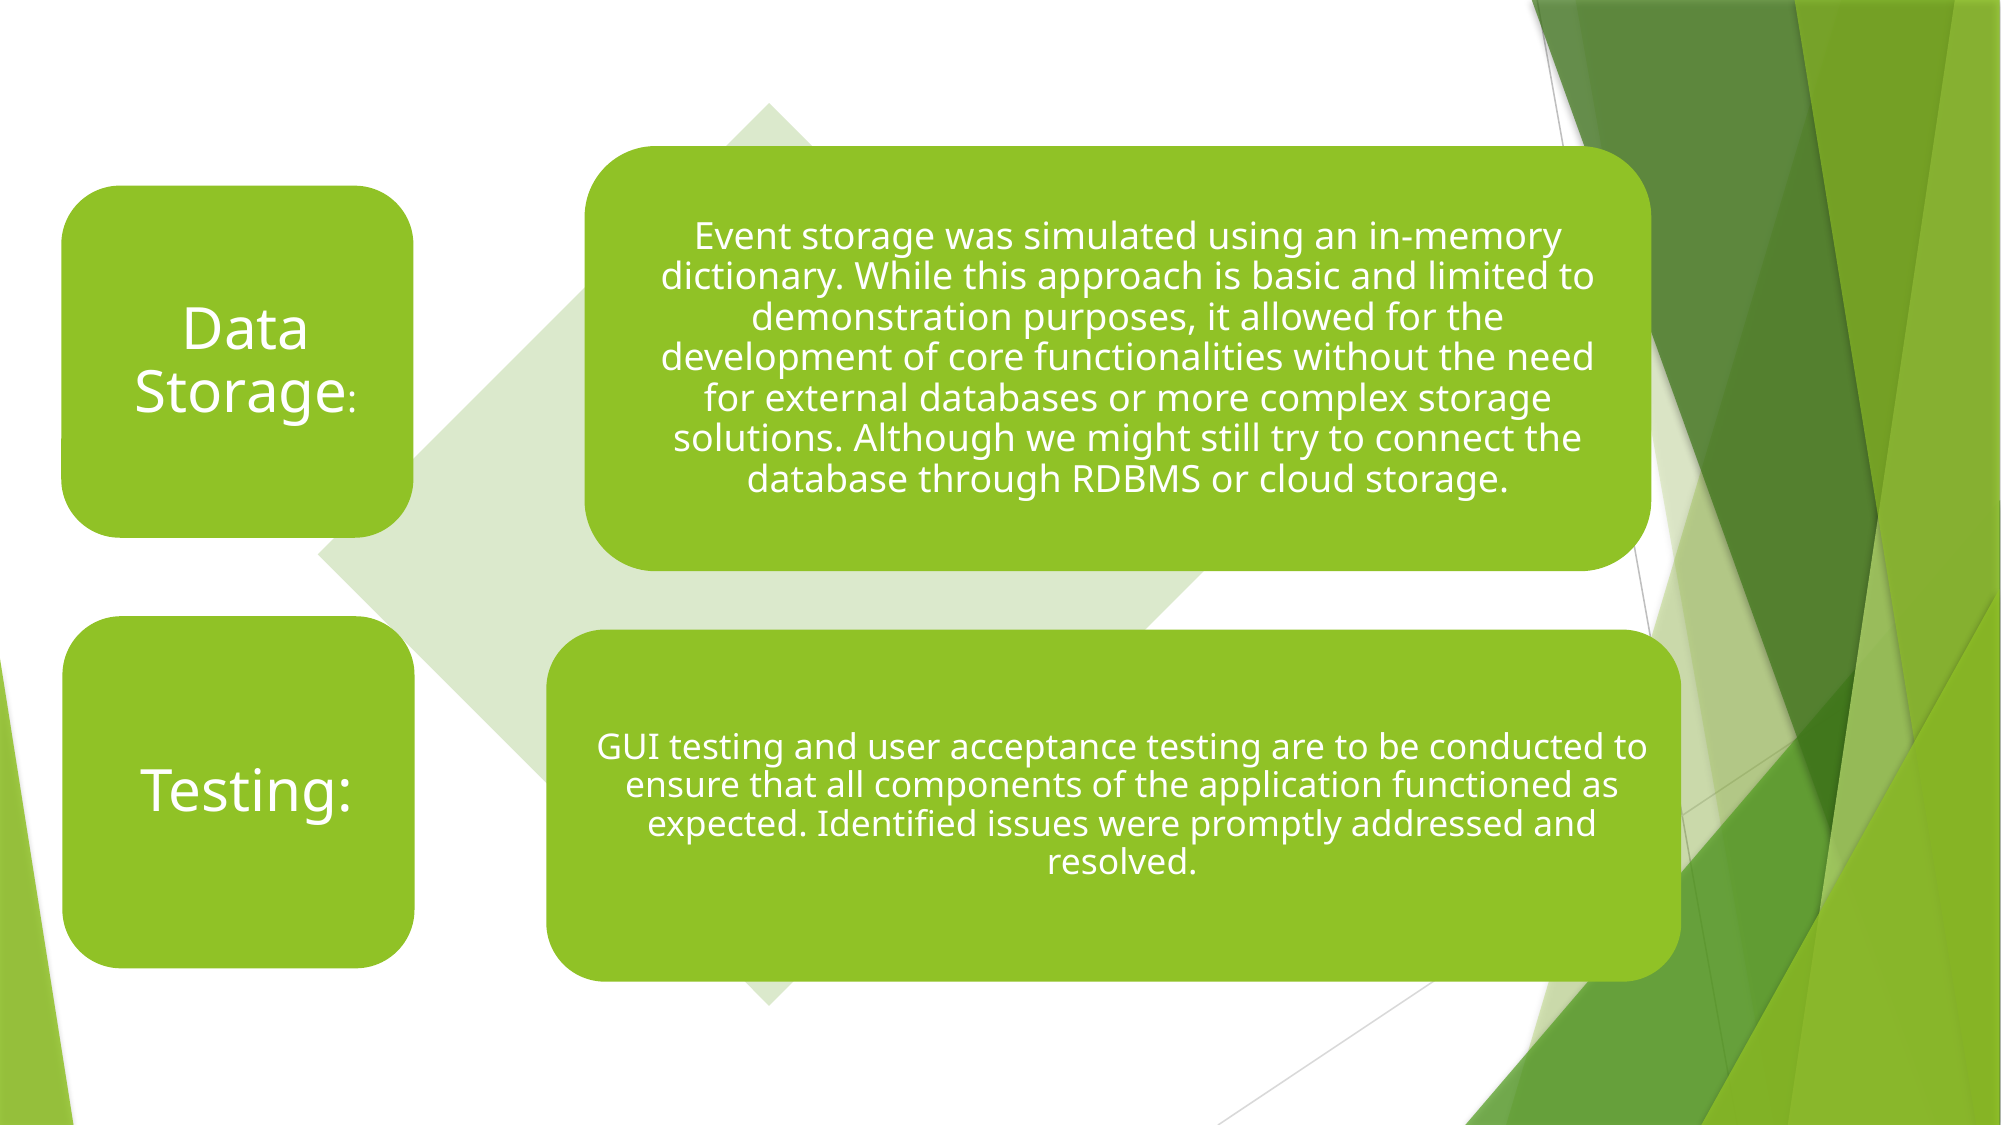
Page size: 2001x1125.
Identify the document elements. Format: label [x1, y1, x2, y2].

list [58, 102, 1785, 1007]
